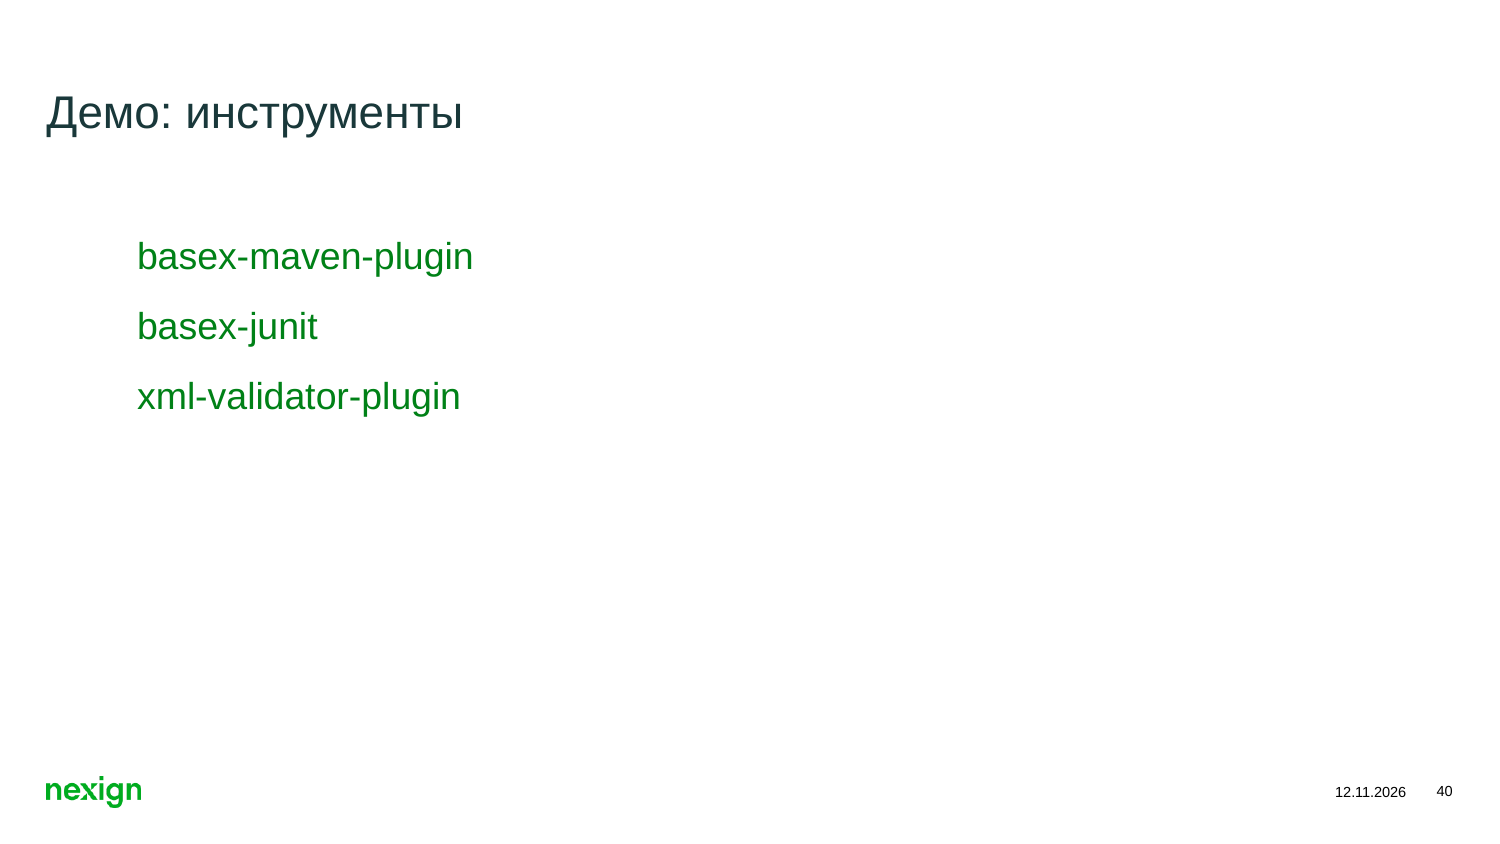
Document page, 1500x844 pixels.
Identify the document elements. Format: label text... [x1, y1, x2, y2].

title Демо: инструменты [46, 43, 1453, 139]
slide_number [1311, 777, 1407, 800]
picture [46, 776, 141, 808]
text_box basex-maven-plugin basex-junit xml-validator-plugin [137, 231, 1295, 719]
slide_number 40 [1406, 752, 1453, 800]
text_box [112, 206, 1270, 694]
